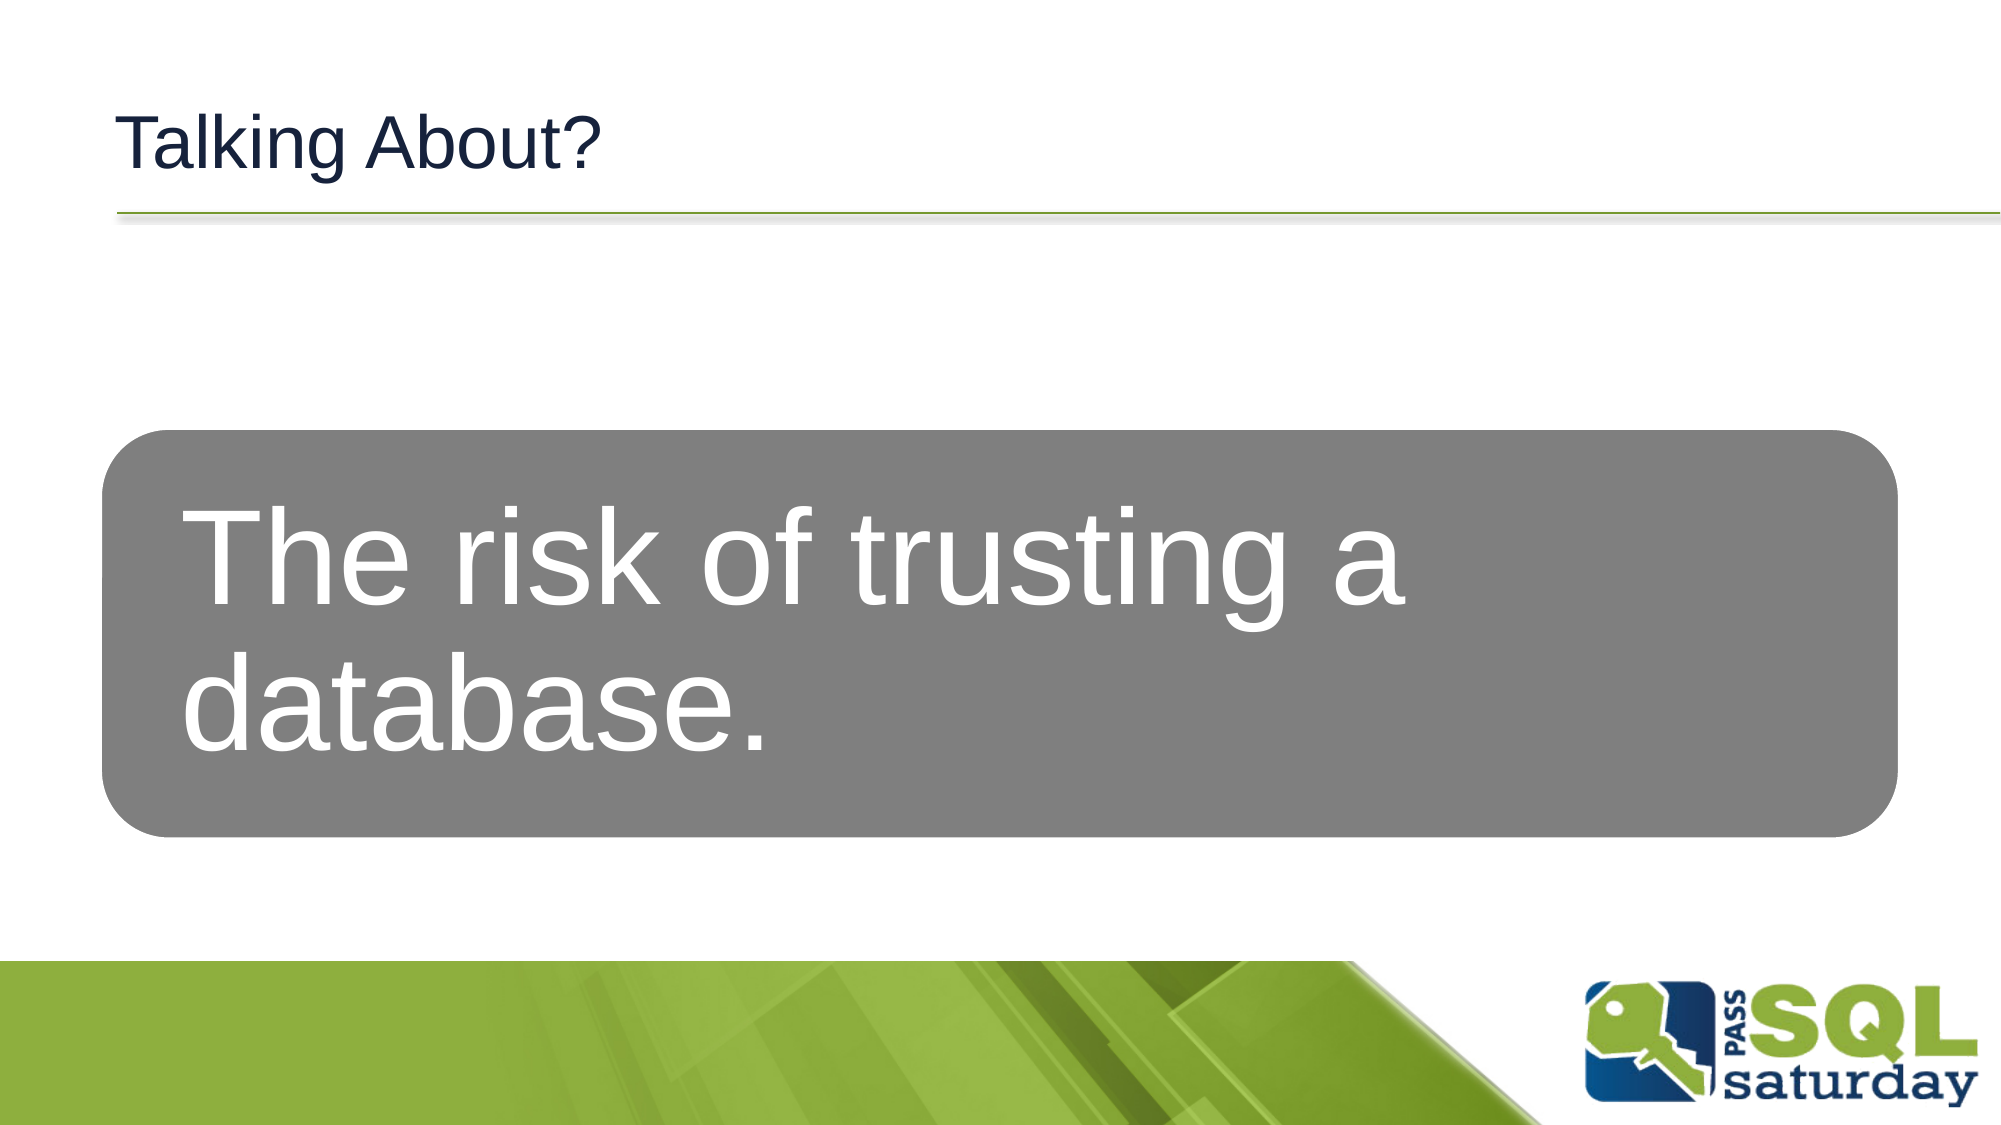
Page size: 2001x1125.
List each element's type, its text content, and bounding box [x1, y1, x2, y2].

title Talking About? [99, 45, 1900, 233]
picture [0, 946, 1991, 1125]
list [99, 262, 1901, 1006]
